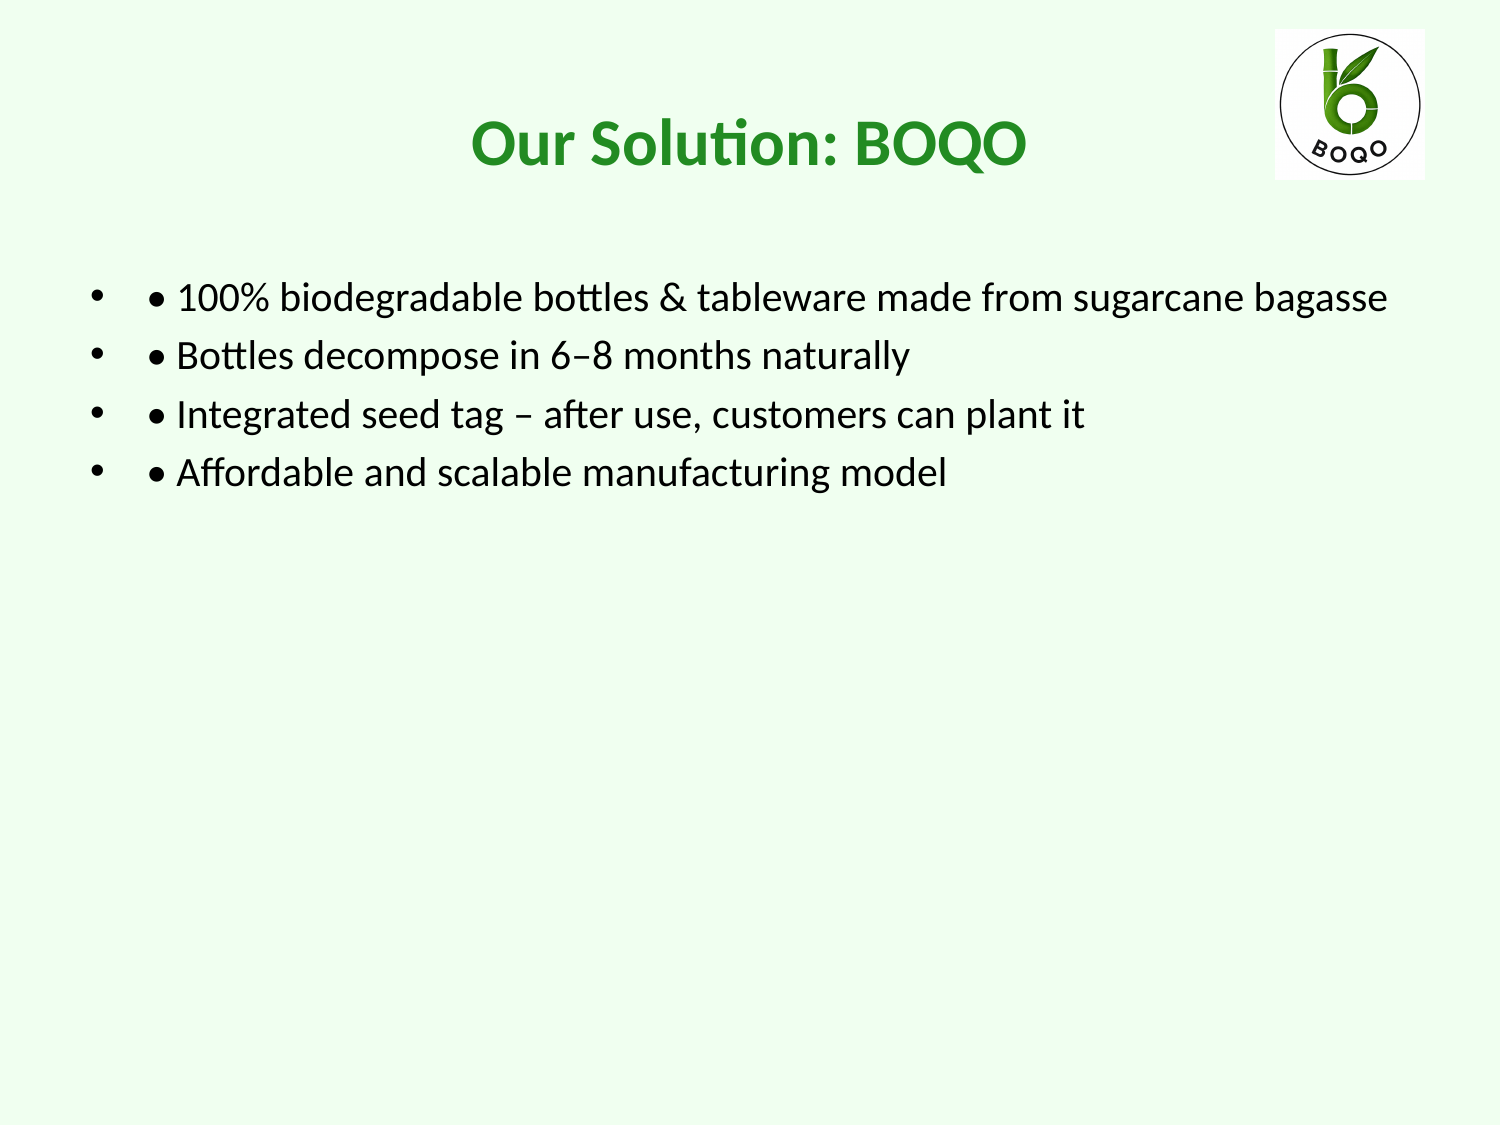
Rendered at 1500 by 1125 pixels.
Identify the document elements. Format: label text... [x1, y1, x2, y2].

title Our Solution: BOQO [75, 45, 1425, 233]
picture [1274, 29, 1426, 181]
list • 100% biodegradable bottles & tableware made from sugarcane bagasse • Bottles decompose in 6–8 months naturally • Integrated seed tag – after use, customers can plant it • Affordable and scalable manufacturing model [75, 262, 1425, 1005]
